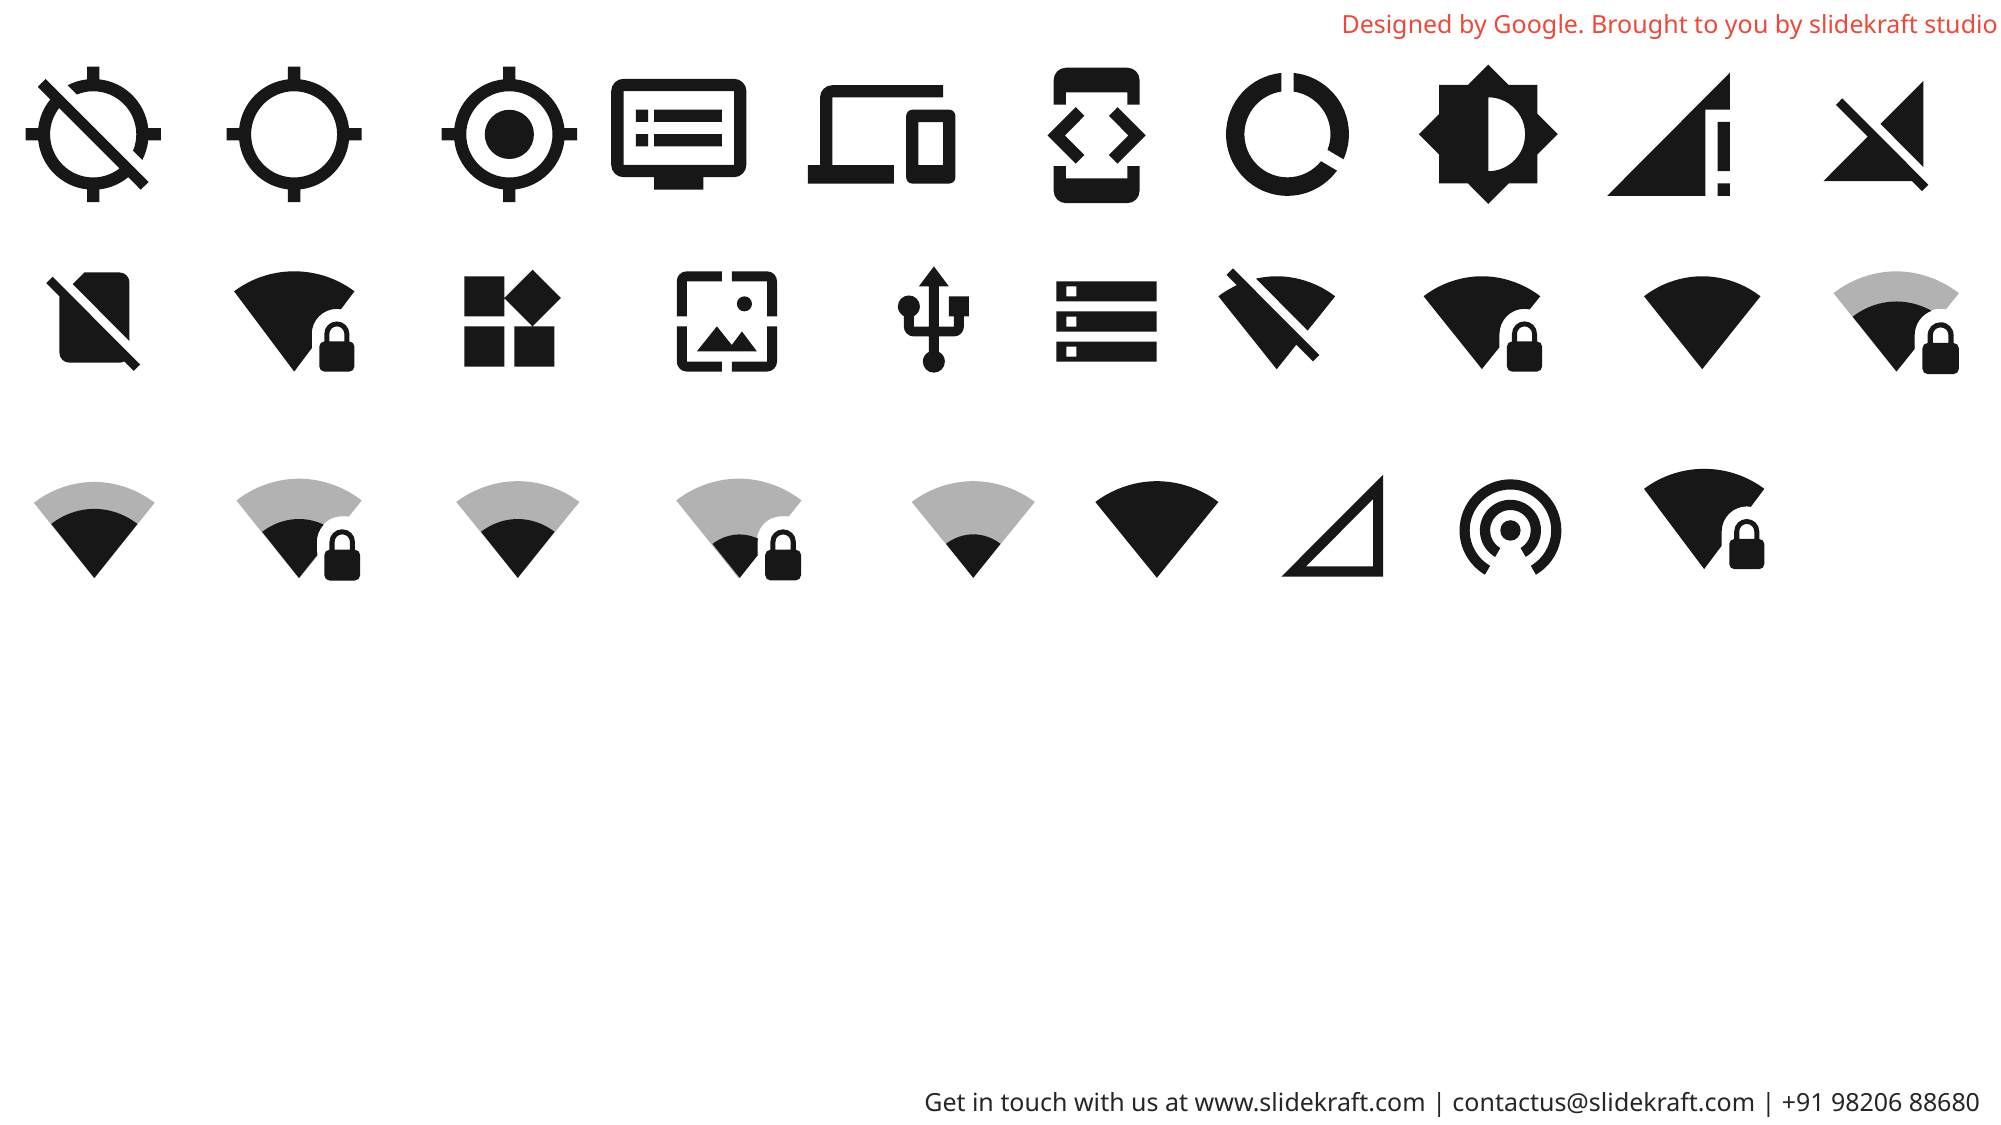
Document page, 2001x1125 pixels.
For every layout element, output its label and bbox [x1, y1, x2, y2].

text_box [712, 534, 758, 578]
text_box [234, 271, 355, 372]
text_box [51, 508, 138, 578]
text_box [731, 326, 778, 372]
text_box [906, 109, 956, 184]
text_box [1644, 468, 1765, 570]
text_box [911, 481, 1035, 545]
text_box [1833, 271, 1959, 317]
text_box [731, 271, 778, 317]
text_box [1459, 479, 1562, 575]
text_box [46, 276, 141, 371]
text_box [1922, 322, 1959, 375]
text_box [1226, 72, 1337, 196]
text_box [464, 269, 561, 367]
text_box [676, 326, 722, 372]
text_box [1056, 281, 1157, 302]
text_box [1053, 67, 1140, 105]
text_box [1418, 64, 1558, 204]
text_box [481, 519, 555, 578]
text_box [676, 271, 722, 317]
text_box [1095, 481, 1219, 578]
text_box [676, 478, 802, 579]
text_box [324, 529, 361, 581]
text_box [611, 78, 747, 190]
text_box [1255, 276, 1336, 331]
text_box [1607, 72, 1730, 196]
text_box [1053, 166, 1140, 204]
text_box [1644, 276, 1761, 370]
text_box [1056, 341, 1157, 362]
text_box [1880, 80, 1924, 167]
text_box [1281, 474, 1384, 577]
text_box [236, 478, 362, 534]
text_box [456, 481, 580, 535]
text_box [67, 66, 161, 160]
text_box [1056, 311, 1157, 332]
text_box [441, 66, 578, 203]
text_box [807, 85, 944, 184]
text_box [33, 481, 155, 526]
text_box [1108, 107, 1146, 164]
text_box [25, 78, 149, 203]
text_box [1823, 98, 1929, 192]
text_box [72, 272, 130, 342]
text_box [897, 266, 969, 373]
text_box [1852, 301, 1932, 372]
text_box [946, 534, 1001, 578]
text_box [226, 66, 362, 203]
text_box [1506, 321, 1543, 372]
text_box [696, 326, 757, 352]
text_box [1218, 268, 1320, 370]
text_box [765, 529, 802, 581]
text_box [1293, 72, 1349, 160]
text_box [262, 519, 324, 578]
text_box [1047, 107, 1085, 164]
text_box [1423, 276, 1541, 370]
